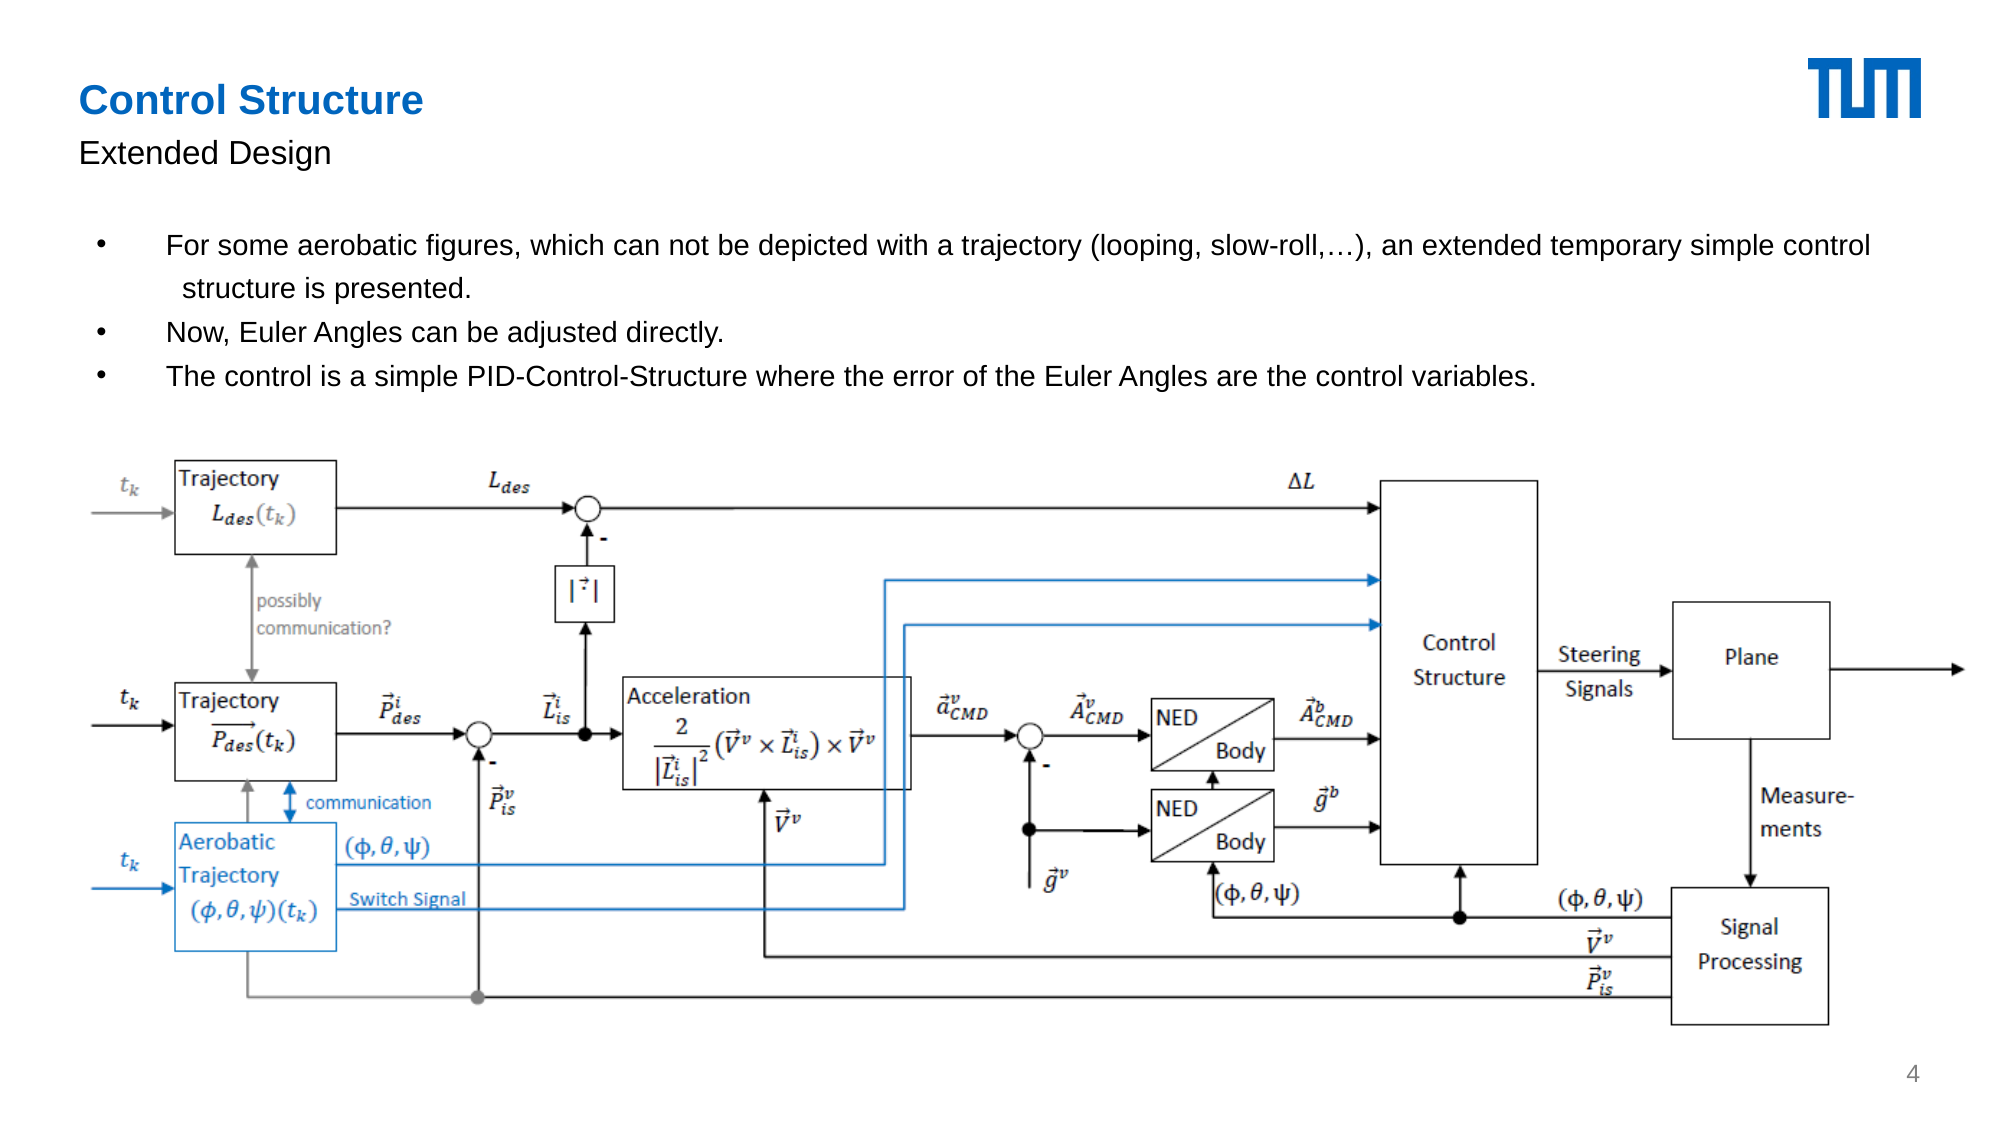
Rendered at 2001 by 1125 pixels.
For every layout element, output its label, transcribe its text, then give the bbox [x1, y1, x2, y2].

list Extended Design [78, 121, 1704, 171]
list For some aerobatic figures, which can not be depicted with a trajectory (looping, slow-roll,…), an extended temporary simple control structure is presented. Now, Euler Angles can be adjusted directly. The control is a simple PID-Control-Structure where the error of the Euler Angles are the control variables. [78, 216, 1921, 449]
picture [1808, 58, 1921, 118]
slide_number 4 [1453, 1054, 1921, 1103]
title Control Structure [78, 60, 1704, 120]
picture [78, 450, 1972, 1043]
